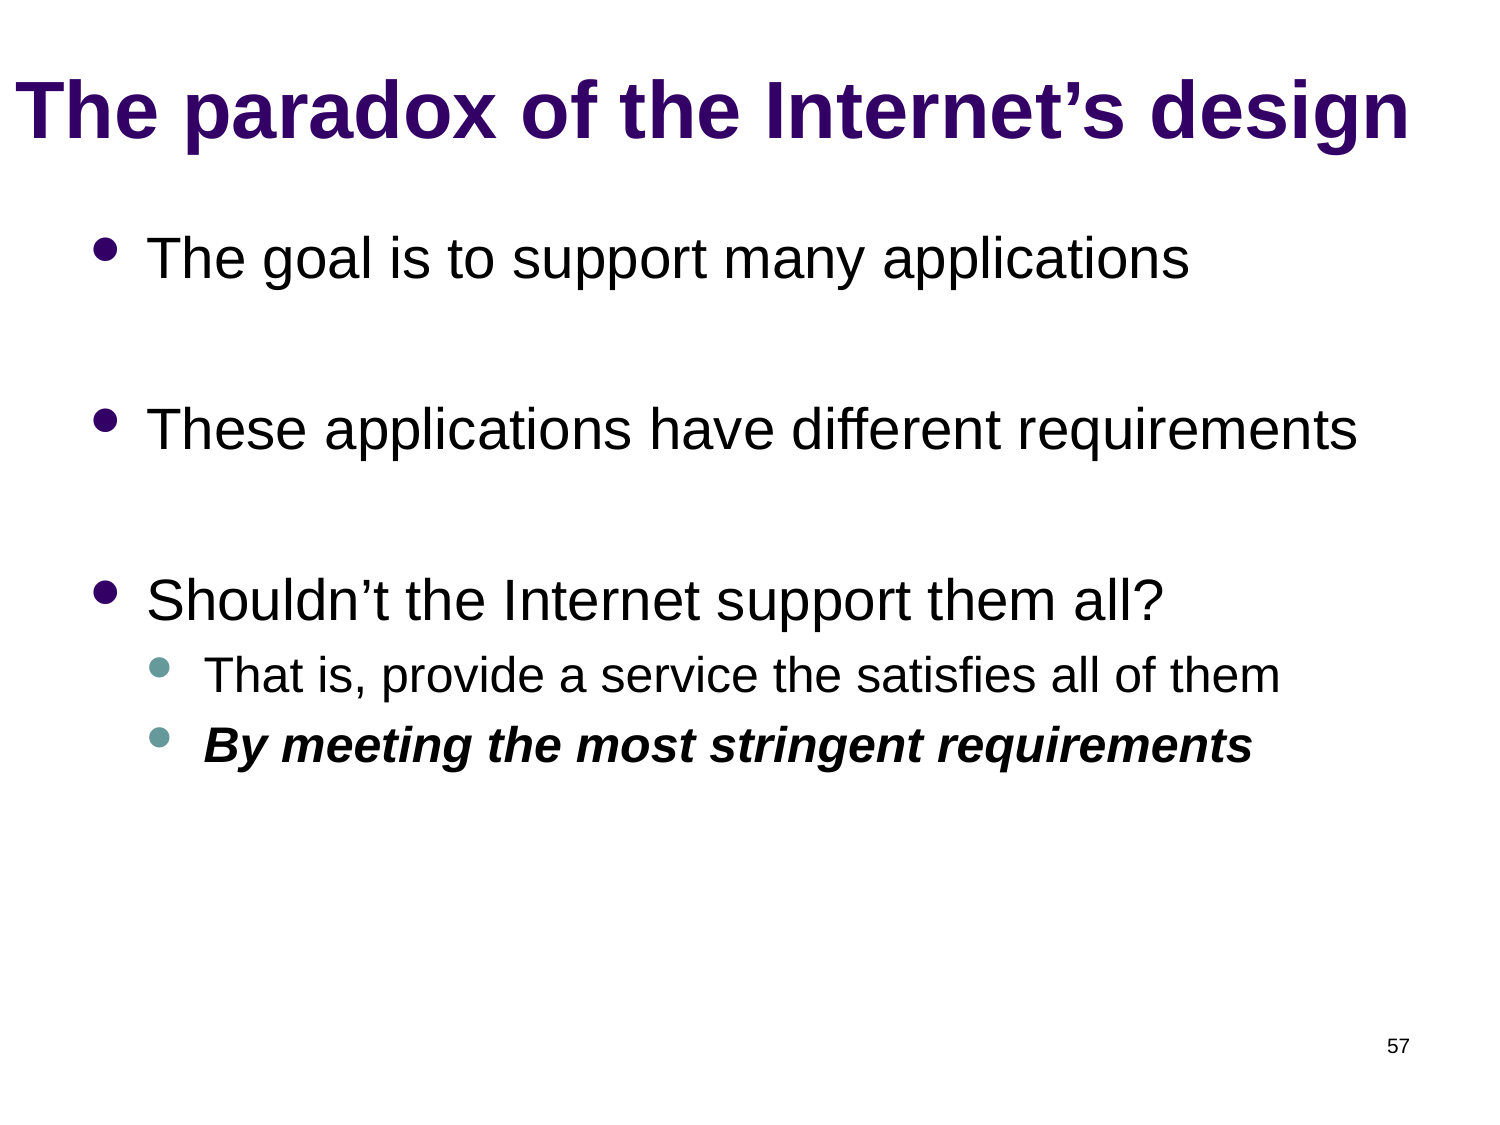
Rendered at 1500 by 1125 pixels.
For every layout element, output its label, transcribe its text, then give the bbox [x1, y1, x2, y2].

list The goal is to support many applications These applications have different requirements Shouldn’t the Internet support them all? That is, provide a service the satisfies all of them By meeting the most stringent requirements [75, 212, 1425, 1006]
title The paradox of the Internet’s design [0, 20, 1500, 163]
slide_number 57 [1074, 1024, 1426, 1101]
